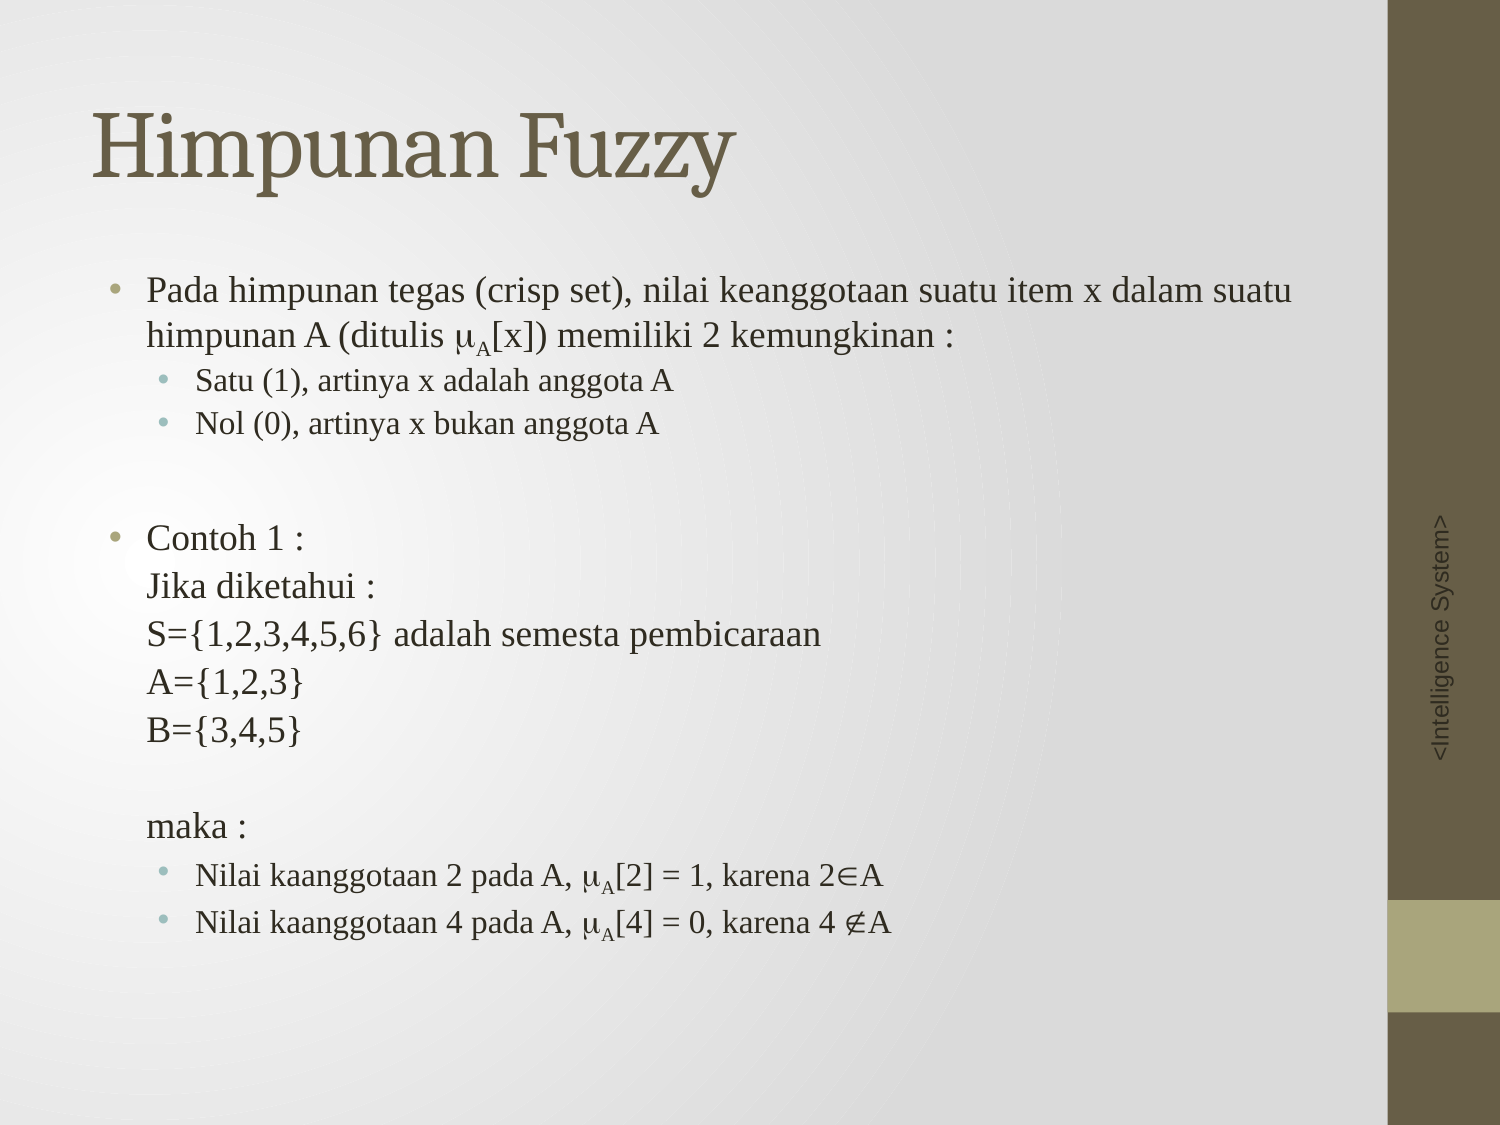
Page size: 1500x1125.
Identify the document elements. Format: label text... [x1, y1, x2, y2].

title Himpunan Fuzzy [75, 45, 1325, 233]
footer <Intelligence System> [1408, 500, 1469, 889]
list Pada himpunan tegas (crisp set), nilai keanggotaan suatu item x dalam suatu himpunan A (ditulis A[x]) memiliki 2 kemungkinan : Satu (1), artinya x adalah anggota A Nol (0), artinya x bukan anggota A Contoh 1 : Jika diketahui : S={1,2,3,4,5,6} adalah semesta pembicaraan A={1,2,3} B={3,4,5} maka : Nilai kaanggotaan 2 pada A, A[2] = 1, karena 2A Nilai kaanggotaan 4 pada A, A[4] = 0, karena 4 A [75, 262, 1325, 1050]
